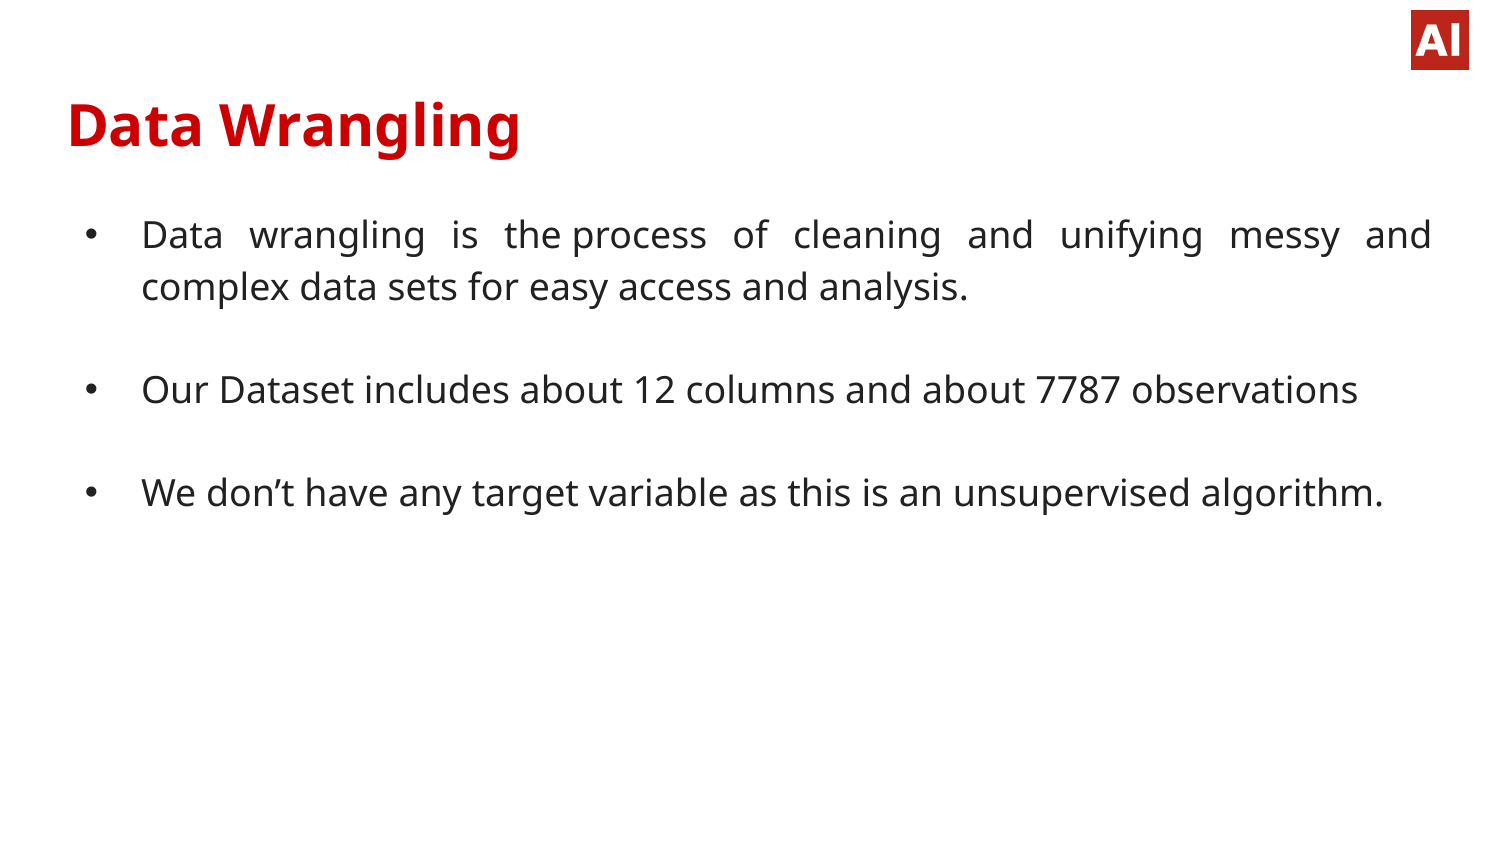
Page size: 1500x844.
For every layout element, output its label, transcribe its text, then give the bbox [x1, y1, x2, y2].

title Data Wrangling [51, 72, 1449, 167]
list Data wrangling is the process of cleaning and unifying messy and complex data sets for easy access and analysis. Our Dataset includes about 12 columns and about 7787 observations We don’t have any target variable as this is an unsupervised algorithm. [51, 189, 1449, 750]
picture [1411, 10, 1469, 70]
